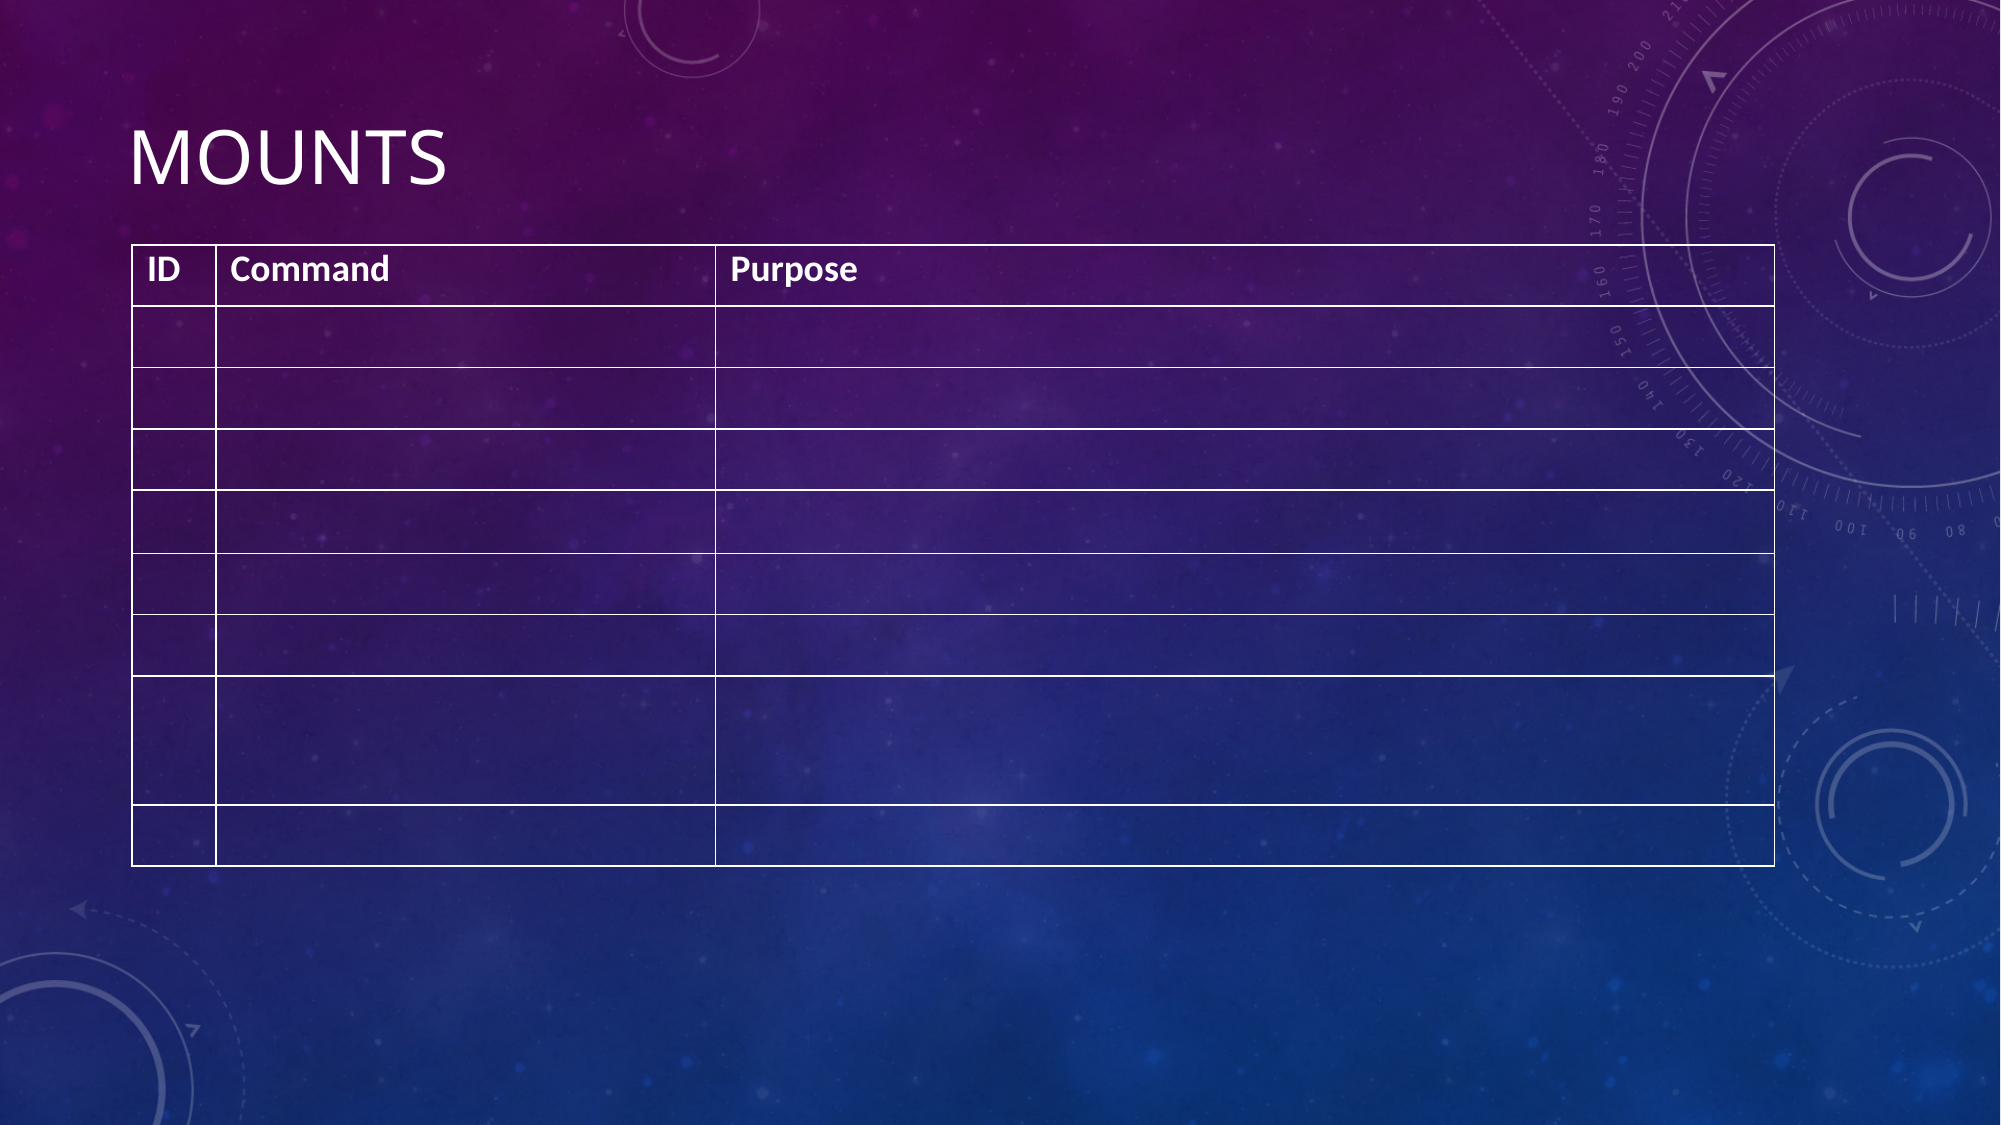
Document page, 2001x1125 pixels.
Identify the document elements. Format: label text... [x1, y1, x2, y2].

table_cell [217, 430, 715, 489]
picture [0, 0, 2001, 1125]
table_cell [217, 368, 715, 428]
table_cell [716, 430, 1774, 489]
table_cell [716, 307, 1774, 367]
table_cell [217, 491, 715, 553]
table_cell [133, 368, 215, 428]
table_cell [133, 677, 215, 804]
table_cell [716, 491, 1774, 553]
table_header ID [133, 246, 215, 305]
table_header Purpose [716, 246, 1774, 305]
table_cell [133, 806, 215, 865]
table_cell [217, 677, 715, 804]
table_cell [716, 806, 1774, 865]
table_cell [716, 554, 1774, 614]
table_cell [133, 615, 215, 675]
table_cell [716, 677, 1774, 804]
table_header Command [217, 246, 715, 305]
table_cell [217, 307, 715, 367]
table_cell [217, 806, 715, 865]
table_cell [133, 554, 215, 614]
table_cell [716, 615, 1774, 675]
table_cell [716, 368, 1774, 428]
table_cell [217, 554, 715, 614]
table_cell [217, 615, 715, 675]
table_cell [133, 430, 215, 489]
title Mounts [112, 99, 1775, 210]
table_cell [133, 307, 215, 367]
table_cell [133, 491, 215, 553]
